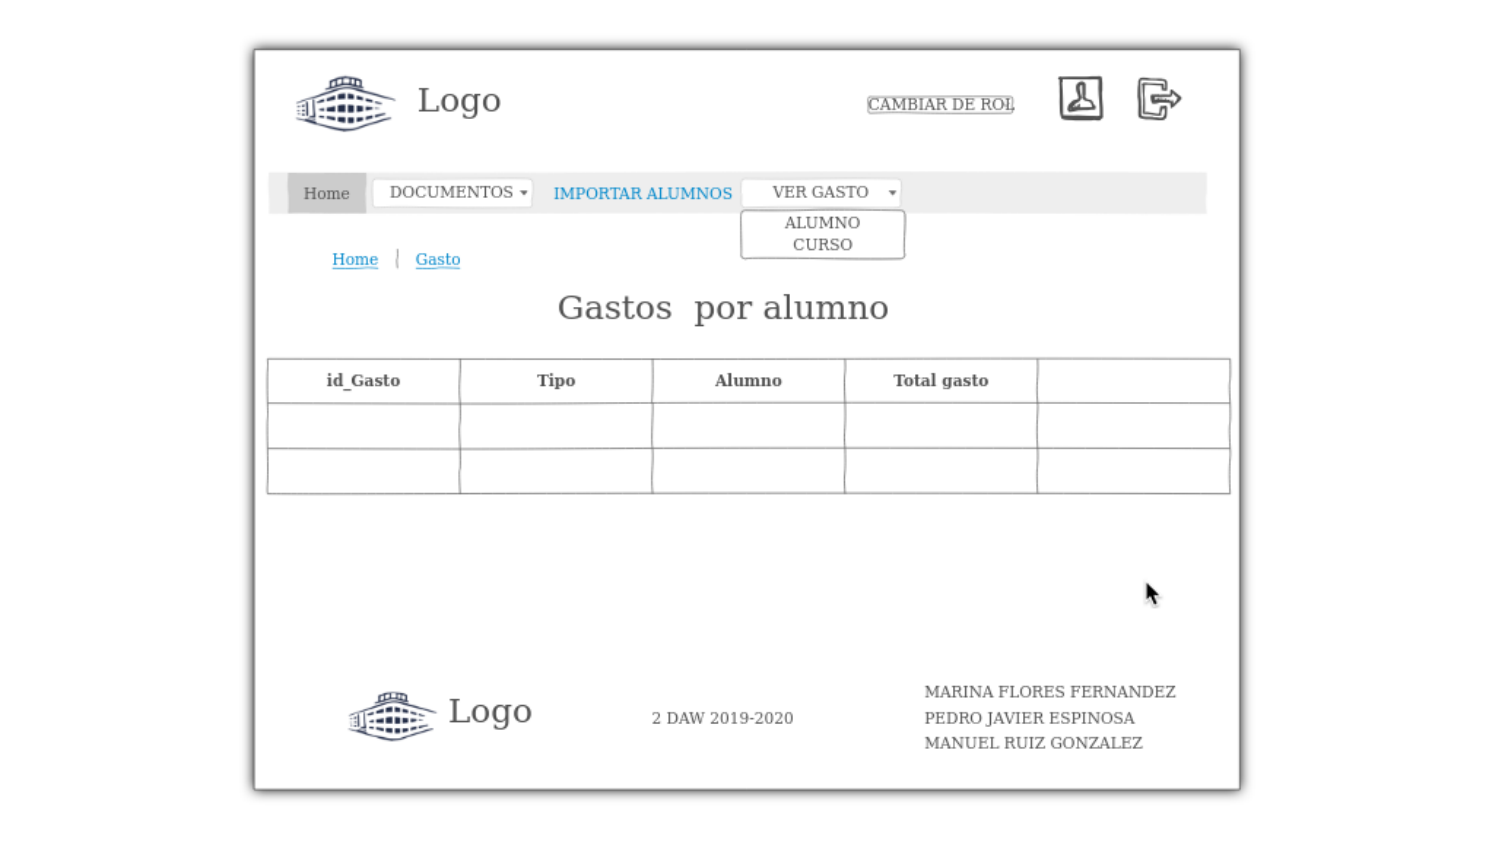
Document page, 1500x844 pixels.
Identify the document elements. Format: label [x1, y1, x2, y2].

picture [224, 24, 1279, 819]
